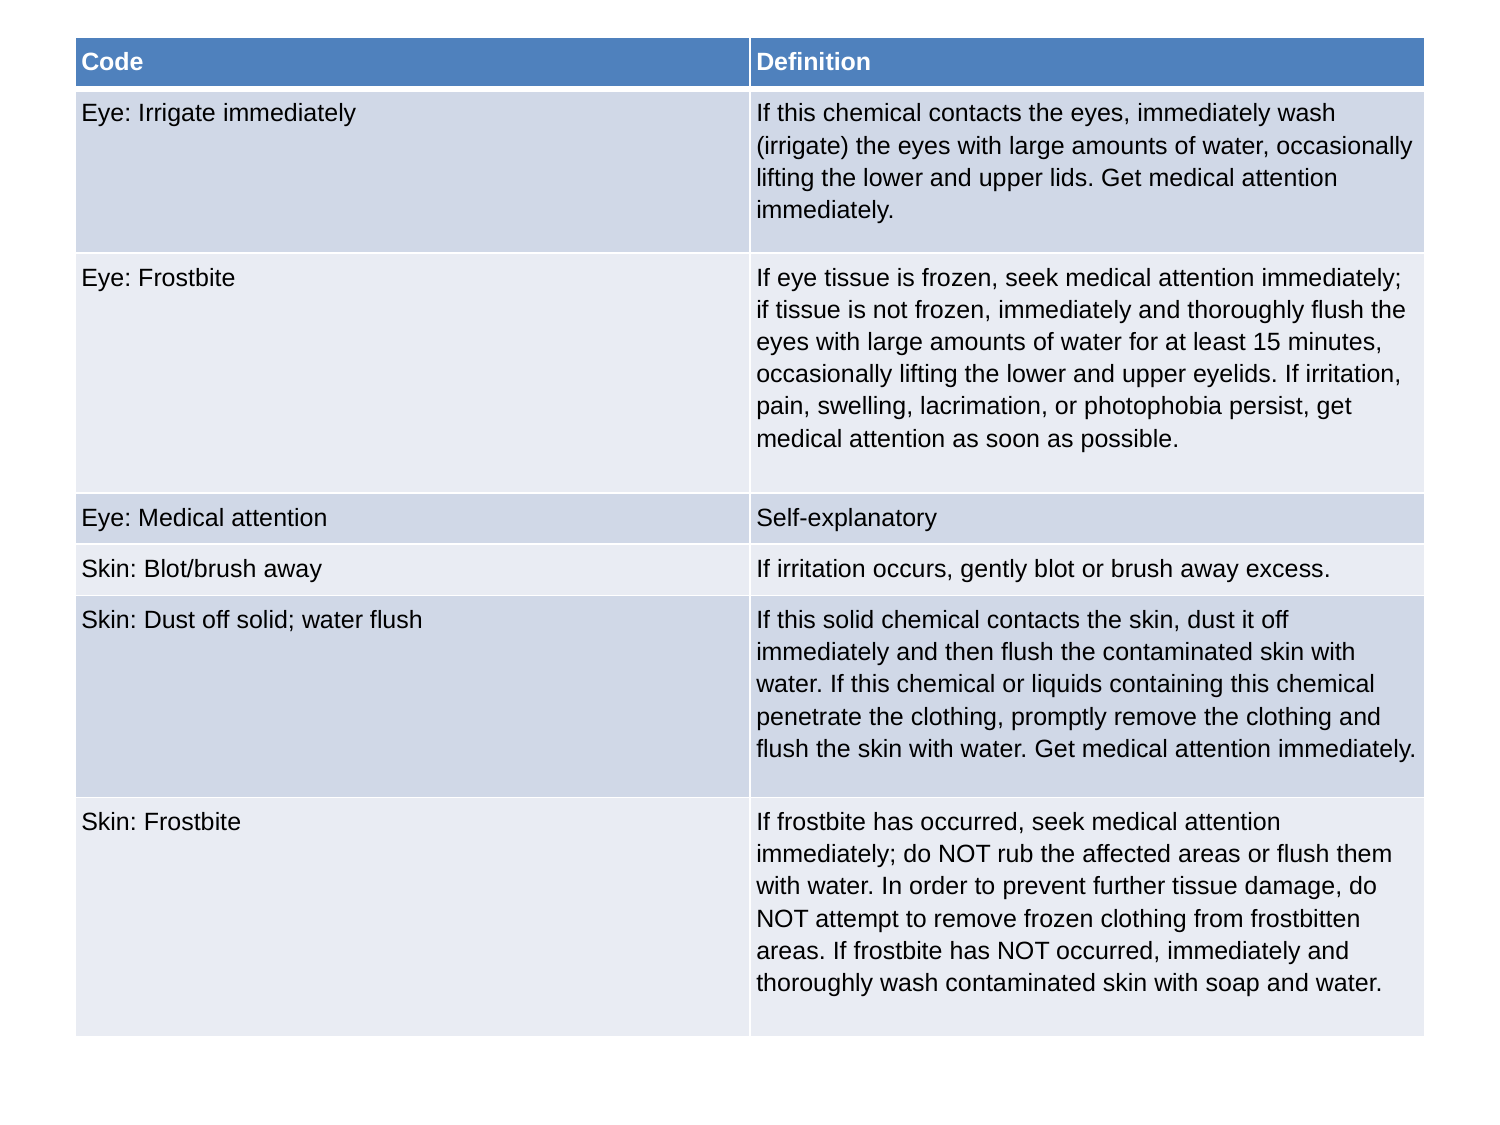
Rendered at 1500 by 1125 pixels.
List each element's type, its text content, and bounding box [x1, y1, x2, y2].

table_cell Skin: Blot/brush away [76, 545, 749, 595]
table_cell If this chemical contacts the eyes, immediately wash (irrigate) the eyes with large amounts of water, occasionally lifting the lower and upper lids. Get medical attention immediately. [751, 92, 1424, 252]
table_cell Skin: Dust off solid; water flush [76, 596, 749, 797]
table_cell Eye: Medical attention [76, 494, 749, 543]
table_cell Eye: Irrigate immediately [76, 92, 749, 252]
table_cell Self-explanatory [751, 494, 1424, 543]
table_cell If frostbite has occurred, seek medical attention immediately; do NOT rub the affected areas or flush them with water. In order to prevent further tissue damage, do NOT attempt to remove frozen clothing from frostbitten areas. If frostbite has NOT occurred, immediately and thoroughly wash contaminated skin with soap and water. [751, 798, 1424, 1036]
table_cell If irritation occurs, gently blot or brush away excess. [751, 545, 1424, 595]
table_cell Skin: Frostbite [76, 798, 749, 1036]
table_cell Eye: Frostbite [76, 254, 749, 492]
table_header Code [76, 38, 749, 86]
table_cell If this solid chemical contacts the skin, dust it off immediately and then flush the contaminated skin with water. If this chemical or liquids containing this chemical penetrate the clothing, promptly remove the clothing and flush the skin with water. Get medical attention immediately. [751, 596, 1424, 797]
table_header Definition [751, 38, 1424, 86]
table_cell If eye tissue is frozen, seek medical attention immediately; if tissue is not frozen, immediately and thoroughly flush the eyes with large amounts of water for at least 15 minutes, occasionally lifting the lower and upper eyelids. If irritation, pain, swelling, lacrimation, or photophobia persist, get medical attention as soon as possible. [751, 254, 1424, 492]
